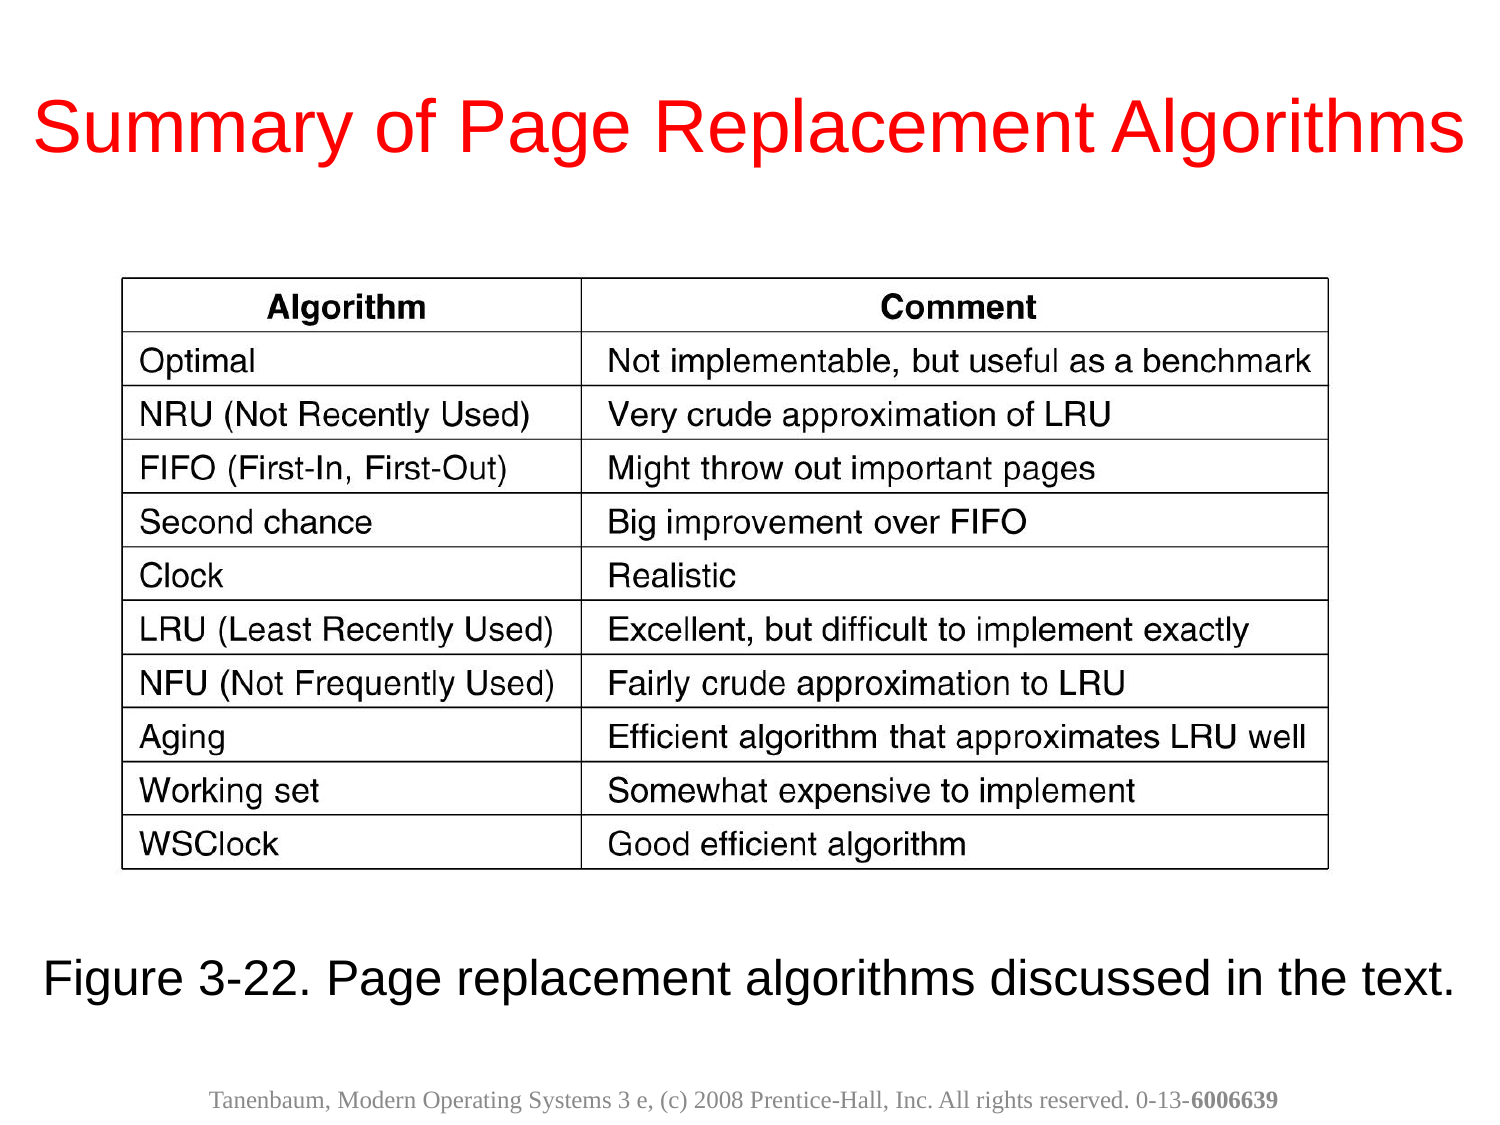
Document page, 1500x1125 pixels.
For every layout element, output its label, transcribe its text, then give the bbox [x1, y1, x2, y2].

text_box Summary of Page Replacement Algorithms [0, 29, 1500, 217]
text_box Tanenbaum, Modern Operating Systems 3 e, (c) 2008 Prentice-Hall, Inc. All rights reserved. 0-13-6006639 [29, 1077, 1459, 1120]
text_box Figure 3-22. Page replacement algorithms discussed in the text. [0, 937, 1500, 1075]
picture [84, 243, 1415, 882]
